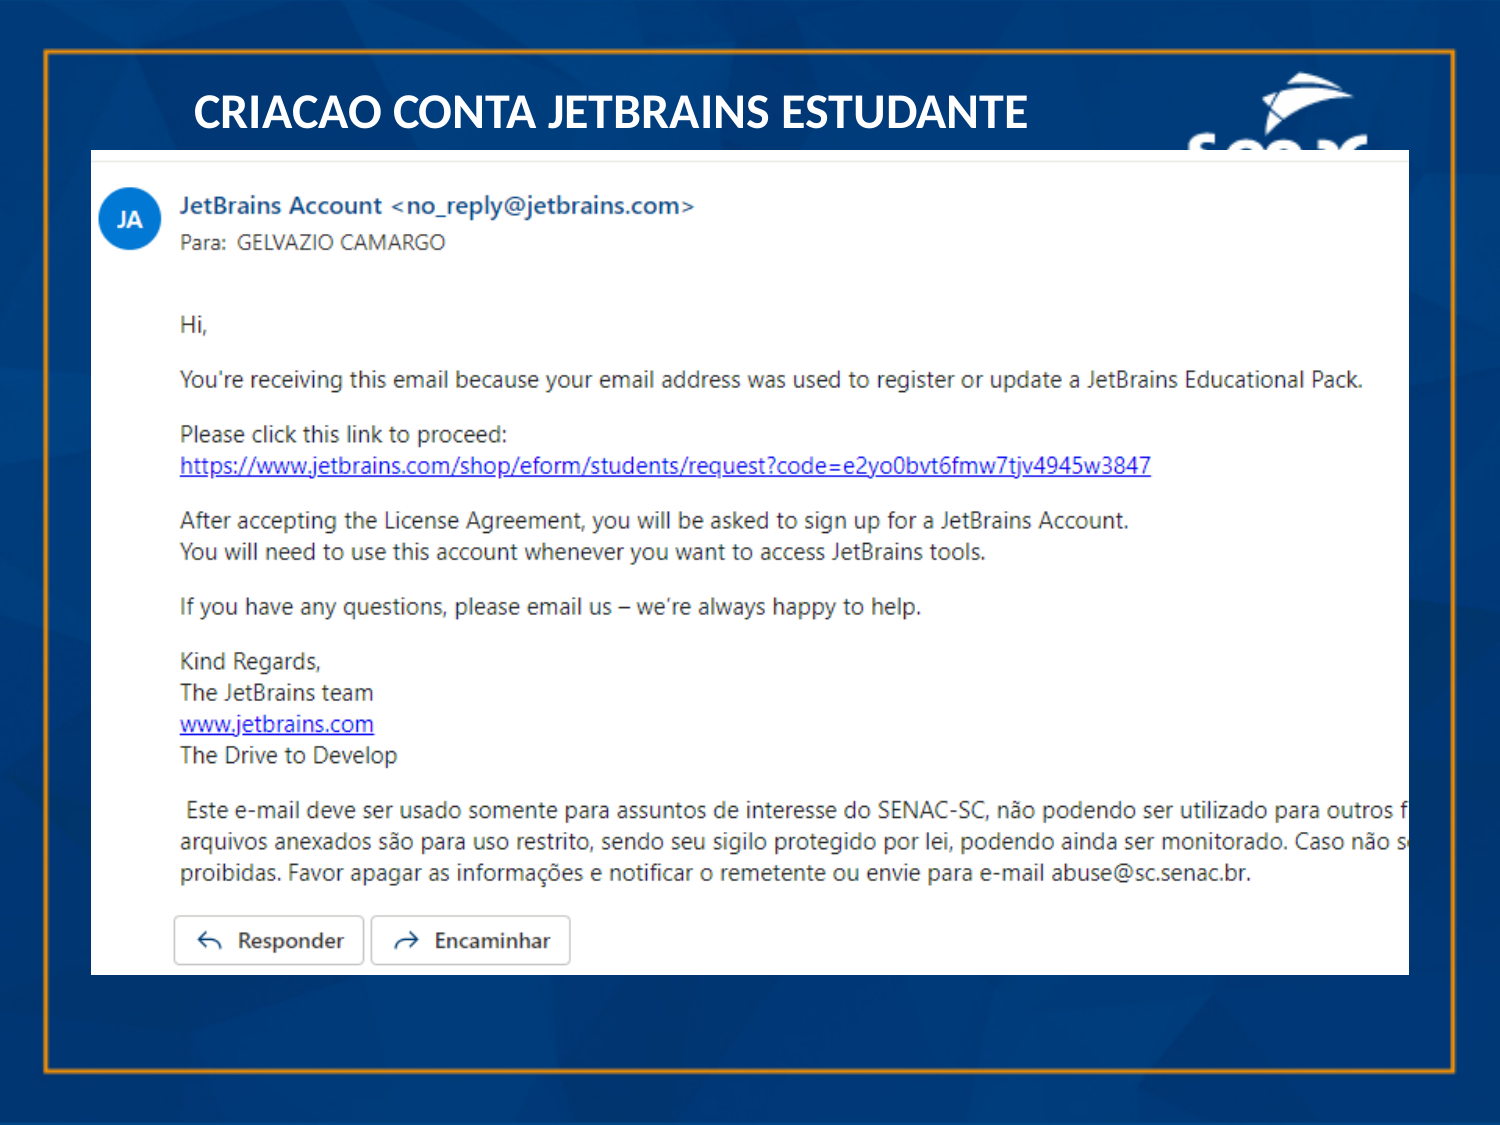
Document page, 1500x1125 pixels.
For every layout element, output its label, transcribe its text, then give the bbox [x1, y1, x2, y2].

text_box CRIACAO CONTA JETBRAINS ESTUDANTE [179, 71, 1045, 146]
text_box [130, 68, 1130, 150]
picture [0, 0, 1500, 1125]
